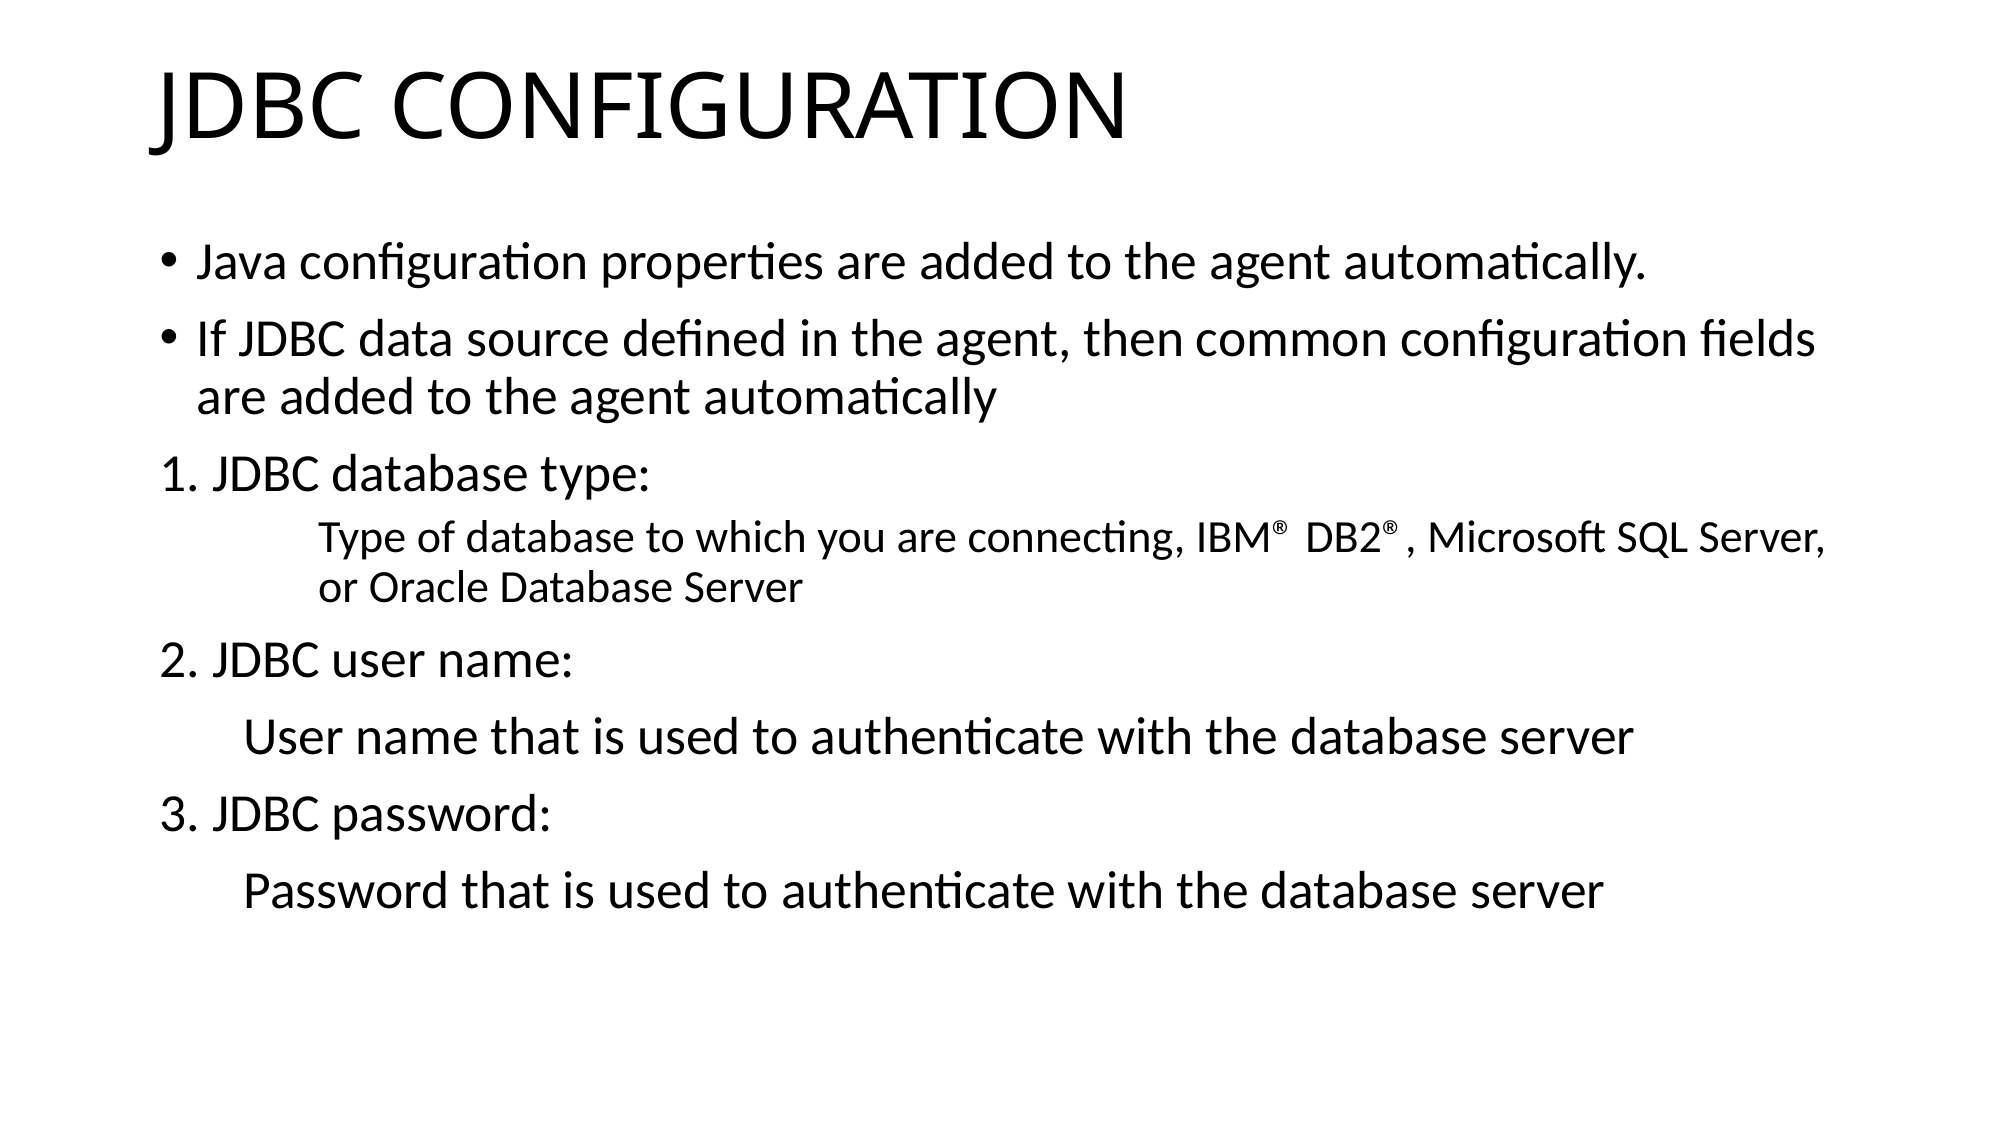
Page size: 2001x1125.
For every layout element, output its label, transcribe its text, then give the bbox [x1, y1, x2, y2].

list Java configuration properties are added to the agent automatically. If JDBC data source defined in the agent, then common configuration fields are added to the agent automatically 1. JDBC database type: Type of database to which you are connecting, IBM® DB2®, Microsoft SQL Server, or Oracle Database Server 2. JDBC user name: User name that is used to authenticate with the database server 3. JDBC password: Password that is used to authenticate with the database server [144, 226, 1870, 940]
title JDBC CONFIGURATION [141, 0, 1867, 218]
